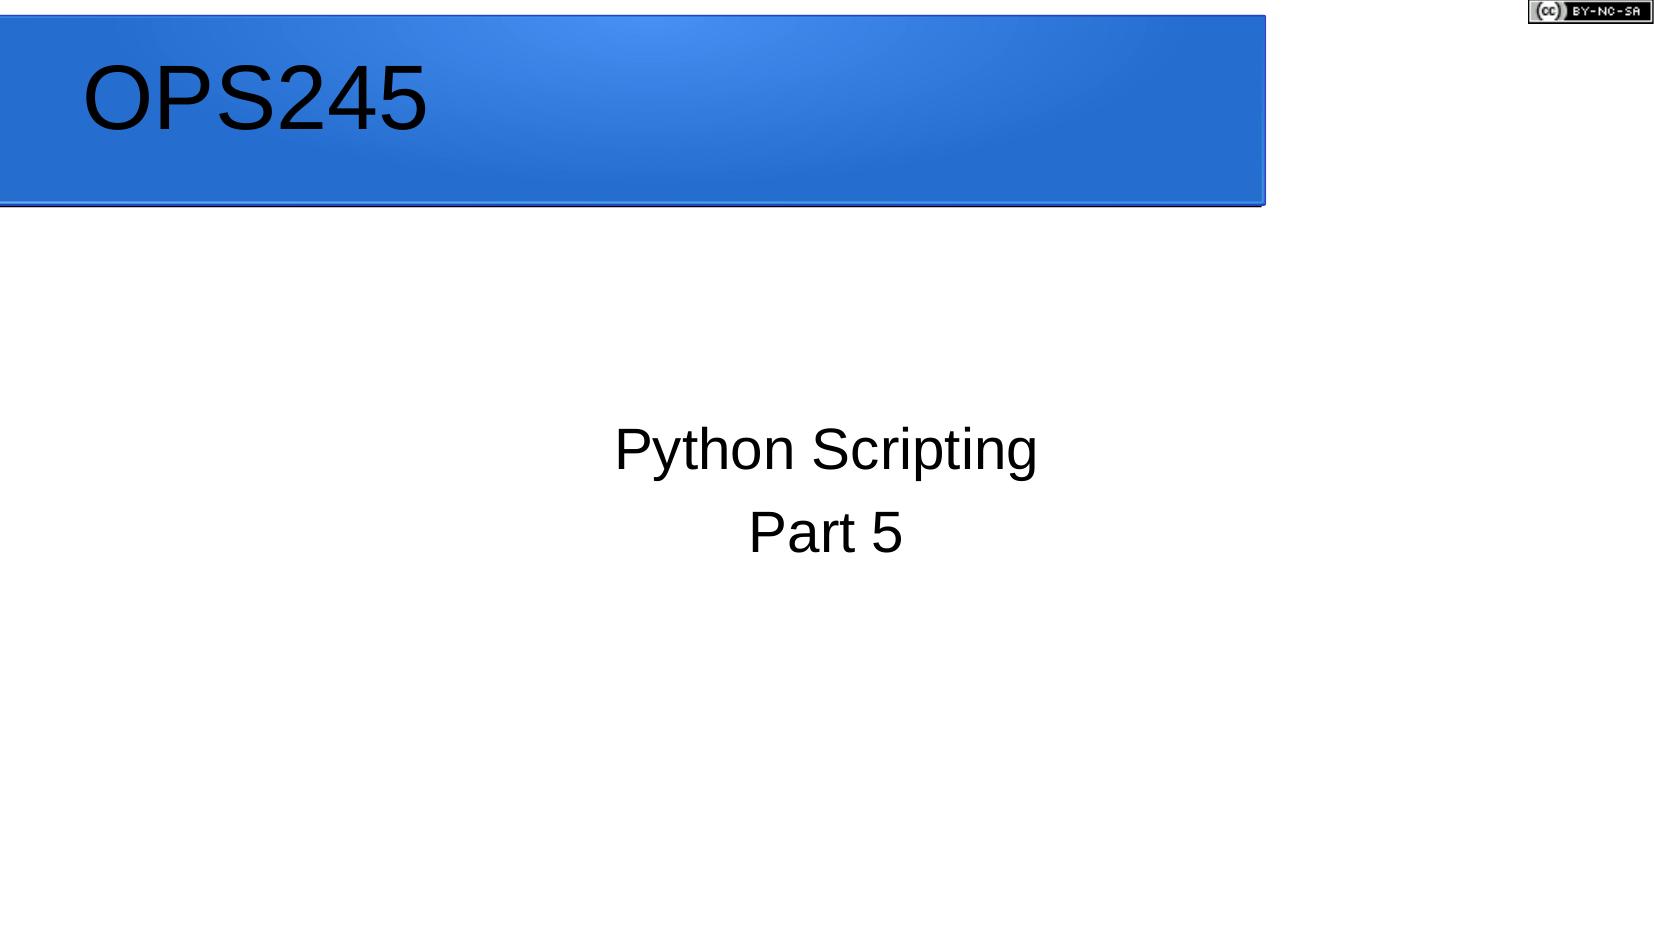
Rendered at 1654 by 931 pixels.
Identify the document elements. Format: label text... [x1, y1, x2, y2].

picture [0, 13, 1269, 211]
picture [1528, 0, 1654, 24]
title OPS245 [82, 23, 1235, 177]
subtitle Python Scripting Part 5 [82, 222, 1571, 762]
